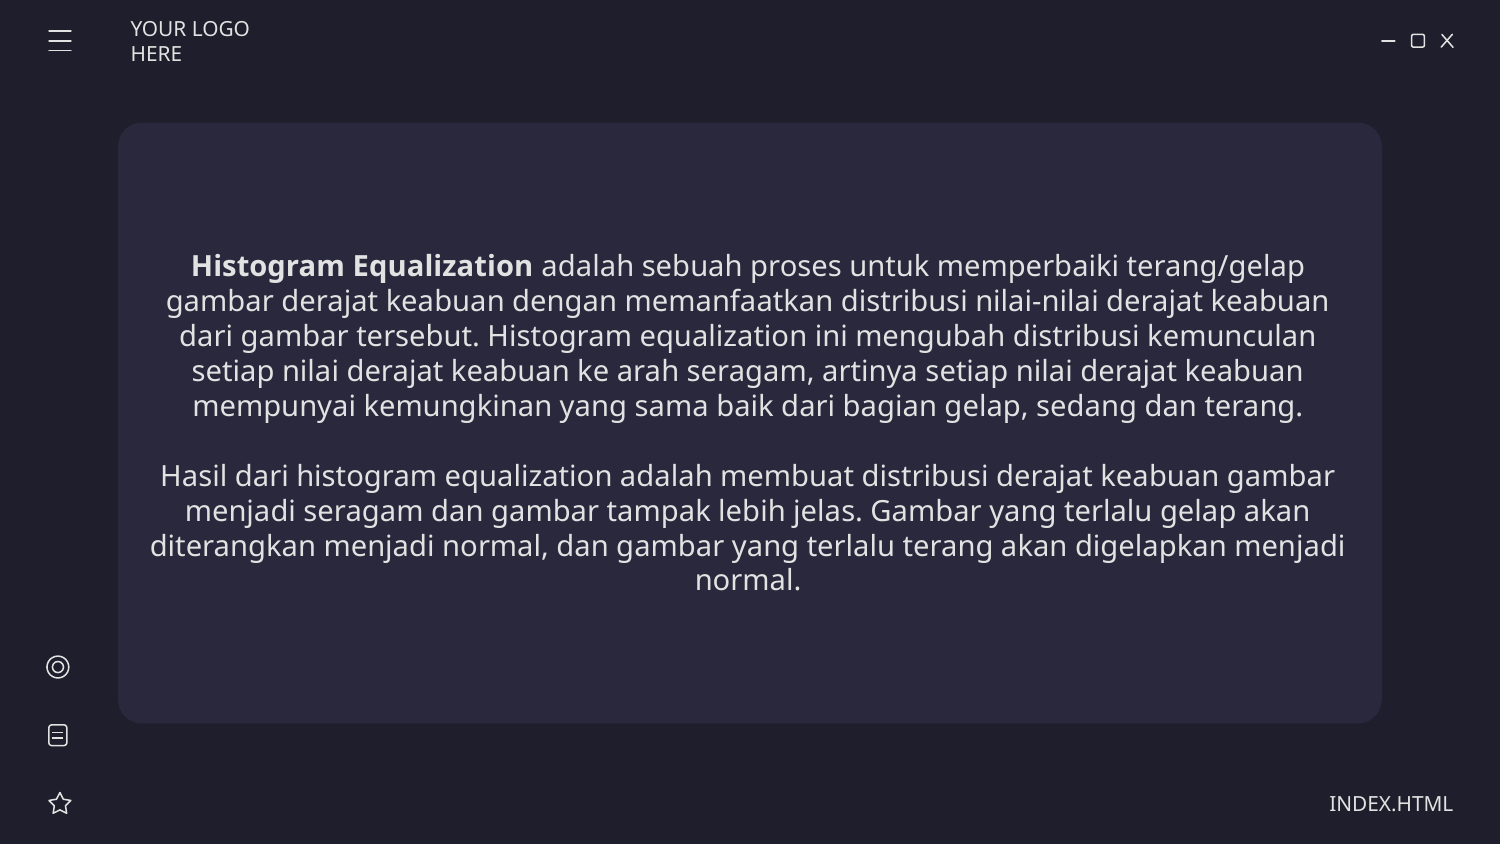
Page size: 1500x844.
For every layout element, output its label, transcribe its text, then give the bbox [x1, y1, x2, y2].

subtitle Histogram Equalization adalah sebuah proses untuk memperbaiki terang/gelap gambar derajat keabuan dengan memanfaatkan distribusi nilai-nilai derajat keabuan dari gambar tersebut. Histogram equalization ini mengubah distribusi kemunculan setiap nilai derajat keabuan ke arah seragam, artinya setiap nilai derajat keabuan mempunyai kemungkinan yang sama baik dari bagian gelap, sedang dan terang. Hasil dari histogram equalization adalah membuat distribusi derajat keabuan gambar menjadi seragam dan gambar tampak lebih jelas. Gambar yang terlalu gelap akan diterangkan menjadi normal, dan gambar yang terlalu terang akan digelapkan menjadi normal. [130, 122, 1366, 722]
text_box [46, 655, 72, 814]
text_box [46, 27, 74, 32]
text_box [48, 30, 72, 51]
subtitle INDEX.HTML [1278, 780, 1453, 826]
subtitle YOUR LOGO HERE [130, 18, 306, 64]
